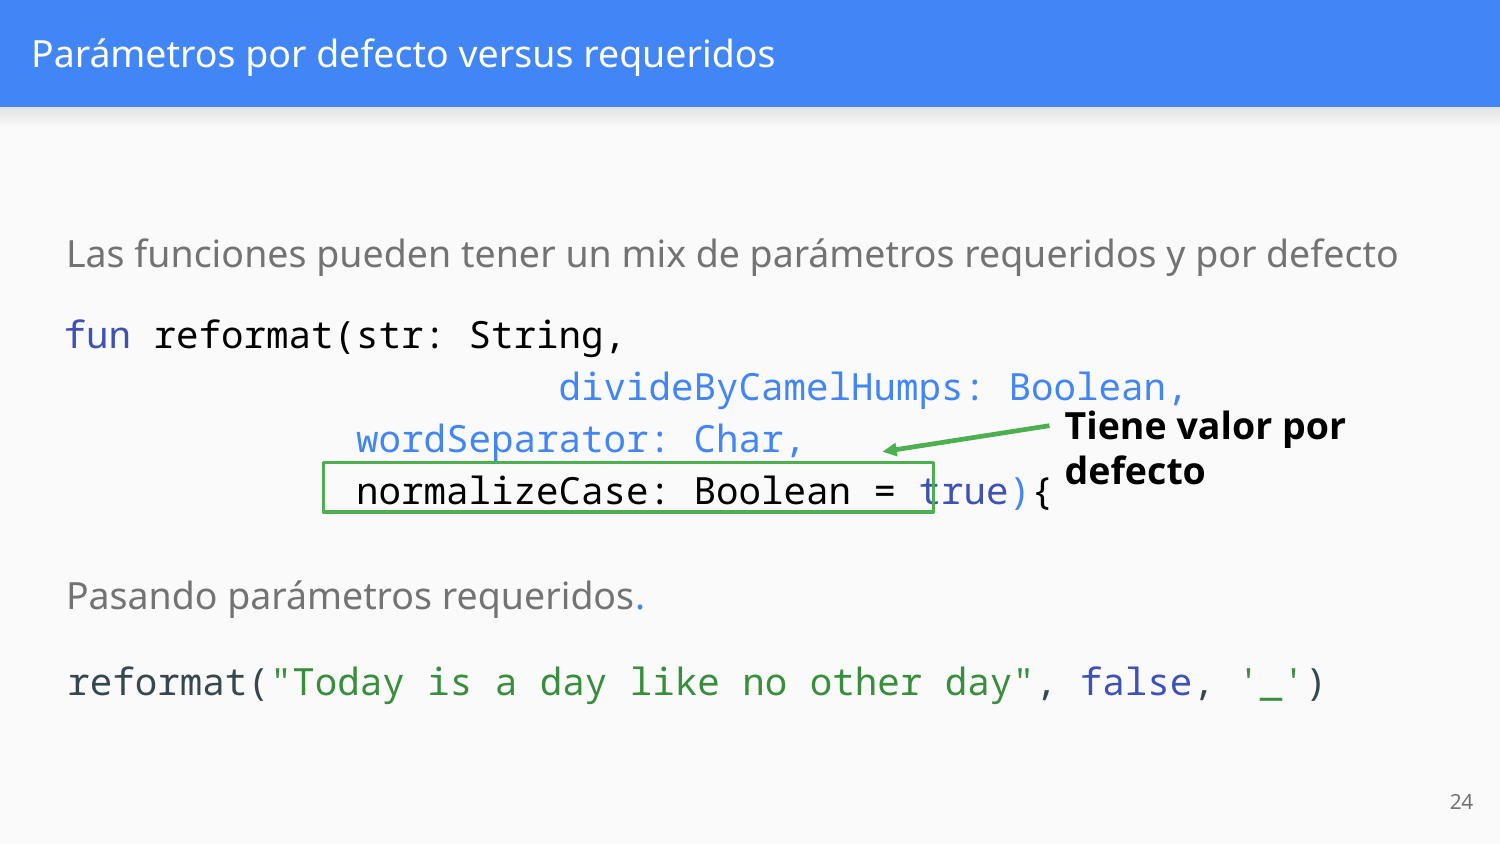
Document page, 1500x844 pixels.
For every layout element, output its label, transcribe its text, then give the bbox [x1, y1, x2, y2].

slide_number ‹#› [1398, 770, 1489, 835]
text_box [882, 425, 1050, 452]
title Parámetros por defecto versus requeridos [16, 2, 1464, 102]
text_box Tiene valor por defecto [1049, 387, 1489, 463]
text_box reformat("Today is a day like no other day", false, '_') [52, 620, 1346, 697]
text_box [323, 462, 934, 513]
list Pasando parámetros requeridos. [51, 550, 1449, 616]
text_box fun reformat(str: String, divideByCamelHumps: Boolean, wordSeparator: Char, normalizeCase: Boolean = true){ [48, 289, 1427, 529]
list Las funciones pueden tener un mix de parámetros requeridos y por defecto [51, 208, 1449, 285]
